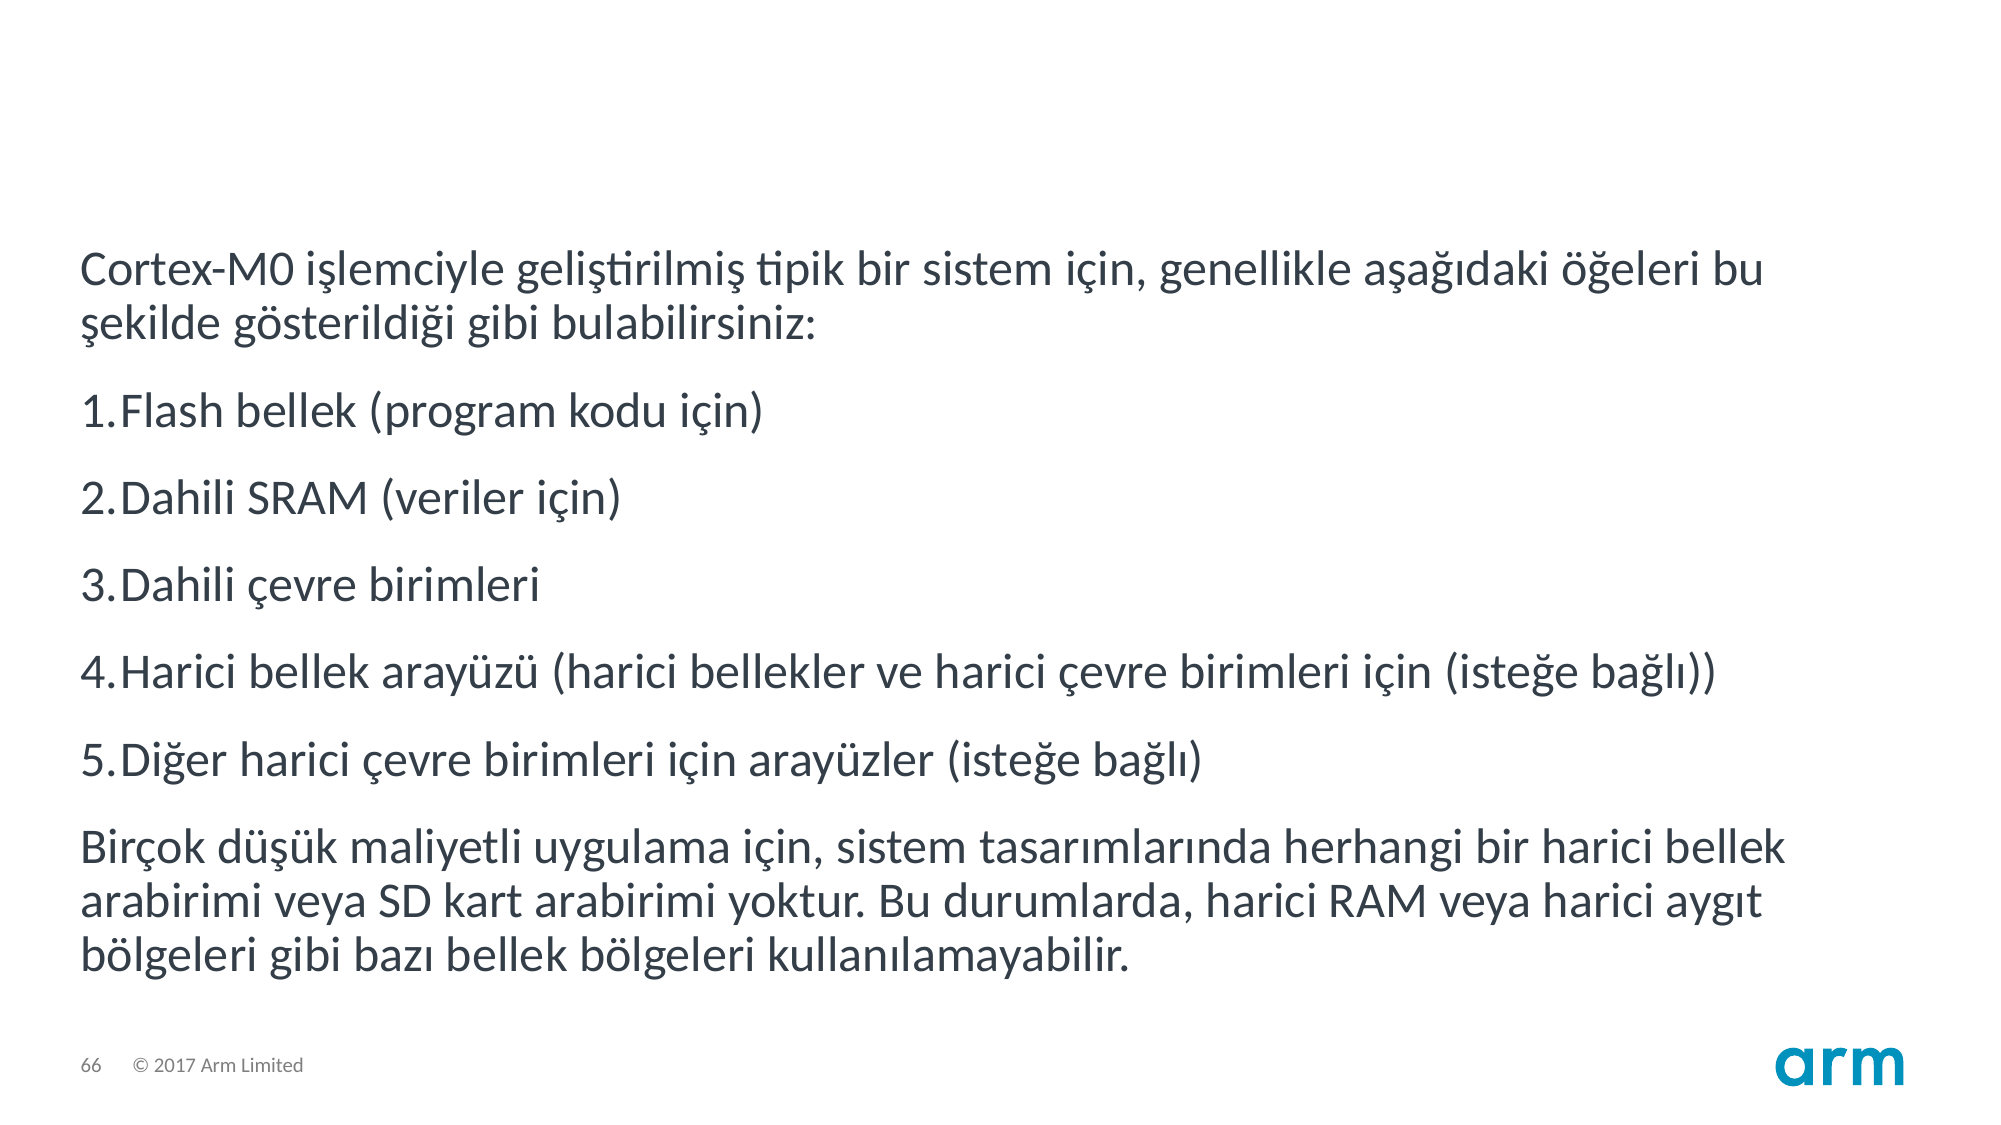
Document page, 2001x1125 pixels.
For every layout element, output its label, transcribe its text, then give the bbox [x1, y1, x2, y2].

list Cortex-M0 işlemciyle geliştirilmiş tipik bir sistem için, genellikle aşağıdaki öğeleri bu şekilde gösterildiği gibi bulabilirsiniz: Flash bellek (program kodu için) Dahili SRAM (veriler için) Dahili çevre birimleri Harici bellek arayüzü (harici bellekler ve harici çevre birimleri için (isteğe bağlı)) Diğer harici çevre birimleri için arayüzler (isteğe bağlı) Birçok düşük maliyetli uygulama için, sistem tasarımlarında herhangi bir harici bellek arabirimi veya SD kart arabirimi yoktur. Bu durumlarda, harici RAM veya harici aygıt bölgeleri gibi bazı bellek bölgeleri kullanılamayabilir. [80, 242, 1915, 1056]
